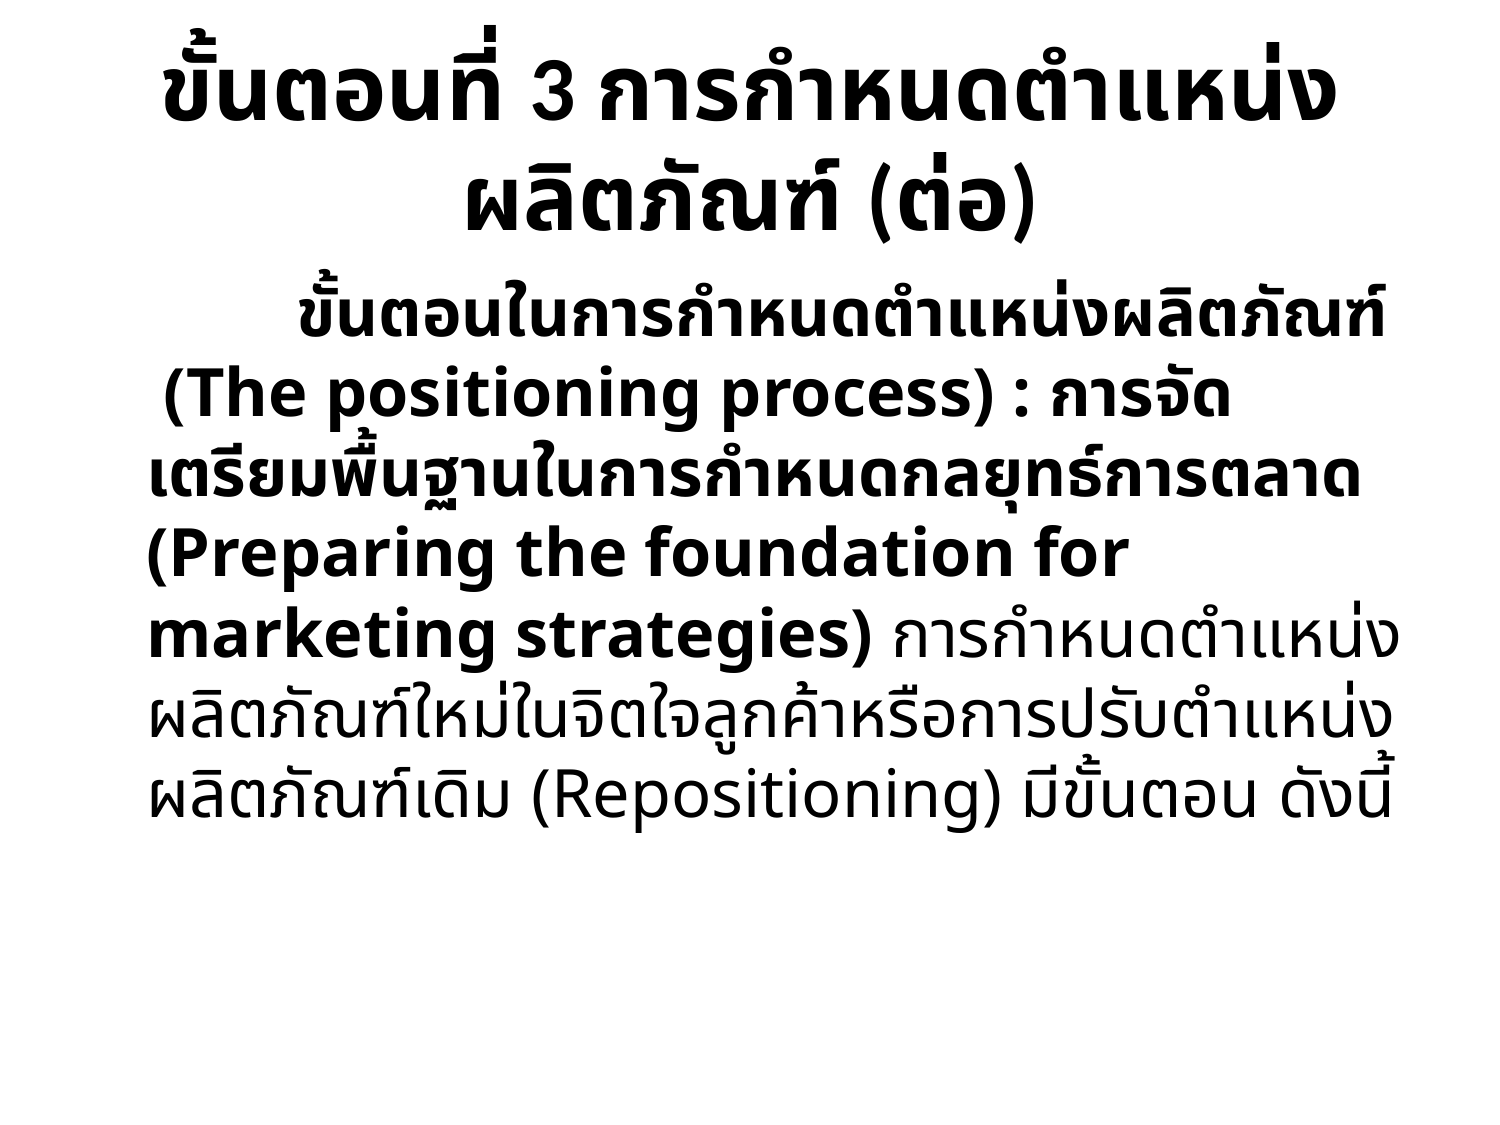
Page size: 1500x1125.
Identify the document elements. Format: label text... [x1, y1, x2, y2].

list ขั้นตอนในการกำหนดตำแหน่งผลิตภัณฑ์ (The positioning process) : การจัดเตรียมพื้นฐานในการกำหนดกลยุทธ์การตลาด (Preparing the foundation for marketing strategies) การกำหนดตำแหน่งผลิตภัณฑ์ใหม่ในจิตใจลูกค้าหรือการปรับตำแหน่งผลิตภัณฑ์เดิม (Repositioning) มีขั้นตอน ดังนี้ [75, 262, 1425, 1125]
title ขั้นตอนที่ 3 การกำหนดตำแหน่งผลิตภัณฑ์ (ต่อ) [75, 45, 1425, 233]
